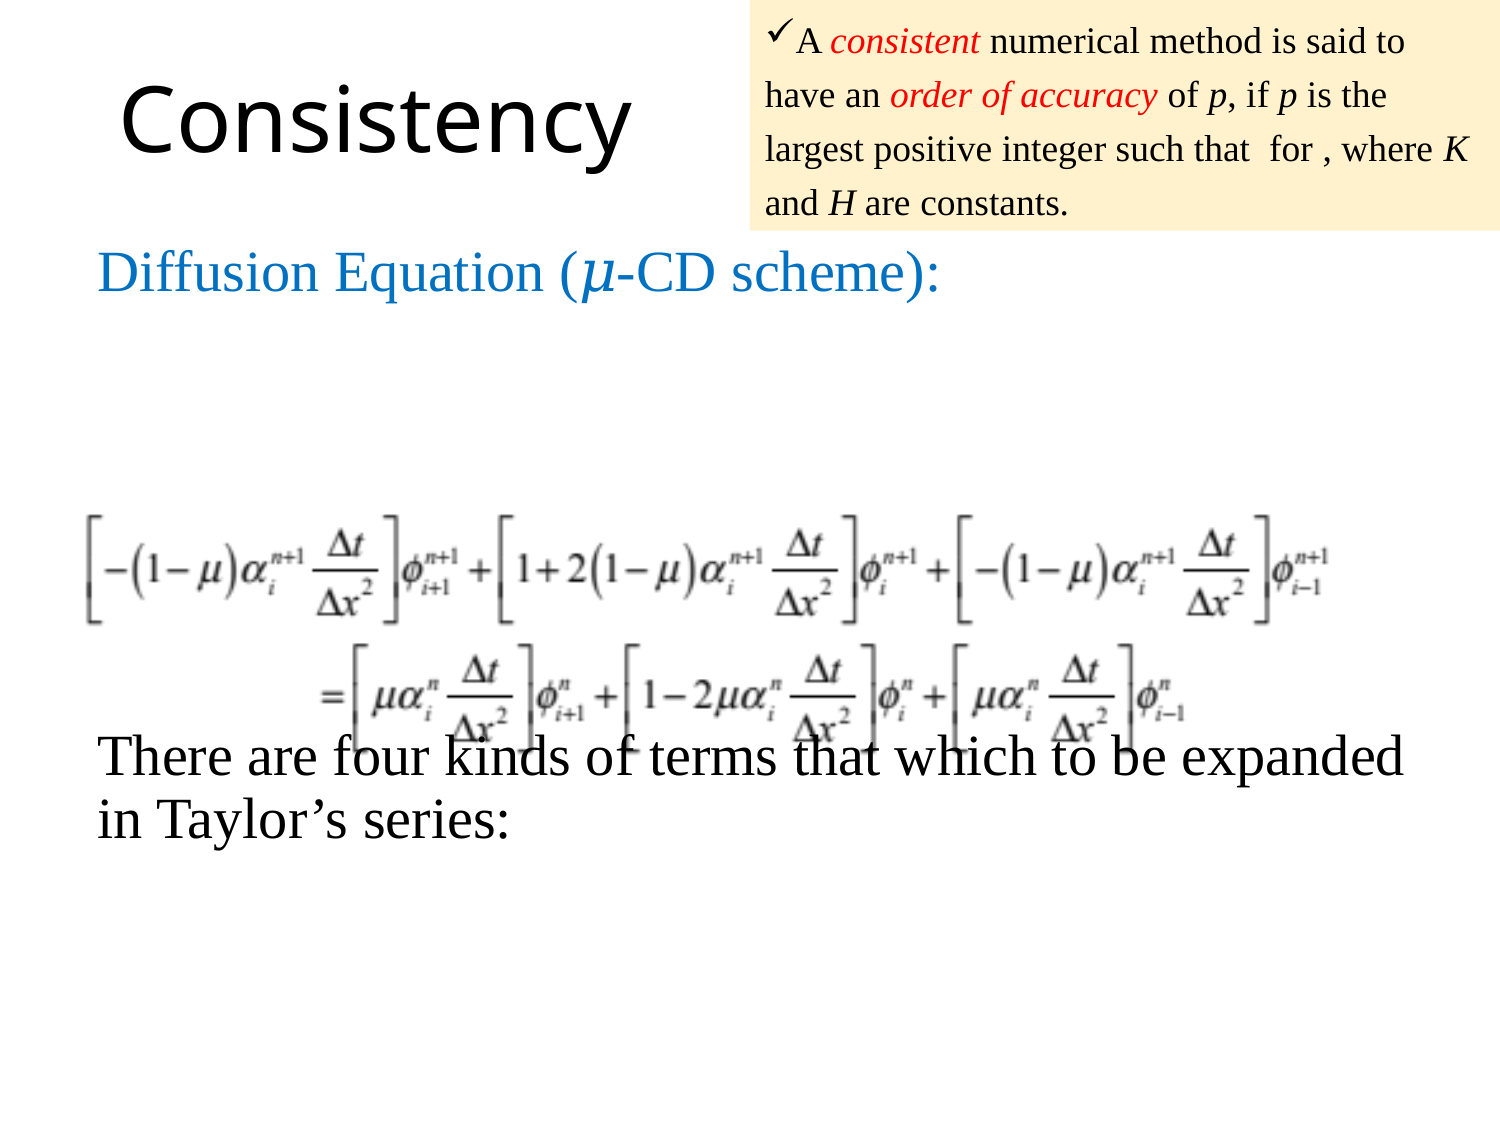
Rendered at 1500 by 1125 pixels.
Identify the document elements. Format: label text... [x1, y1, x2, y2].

title Consistency [103, 59, 749, 186]
picture [82, 508, 1334, 759]
